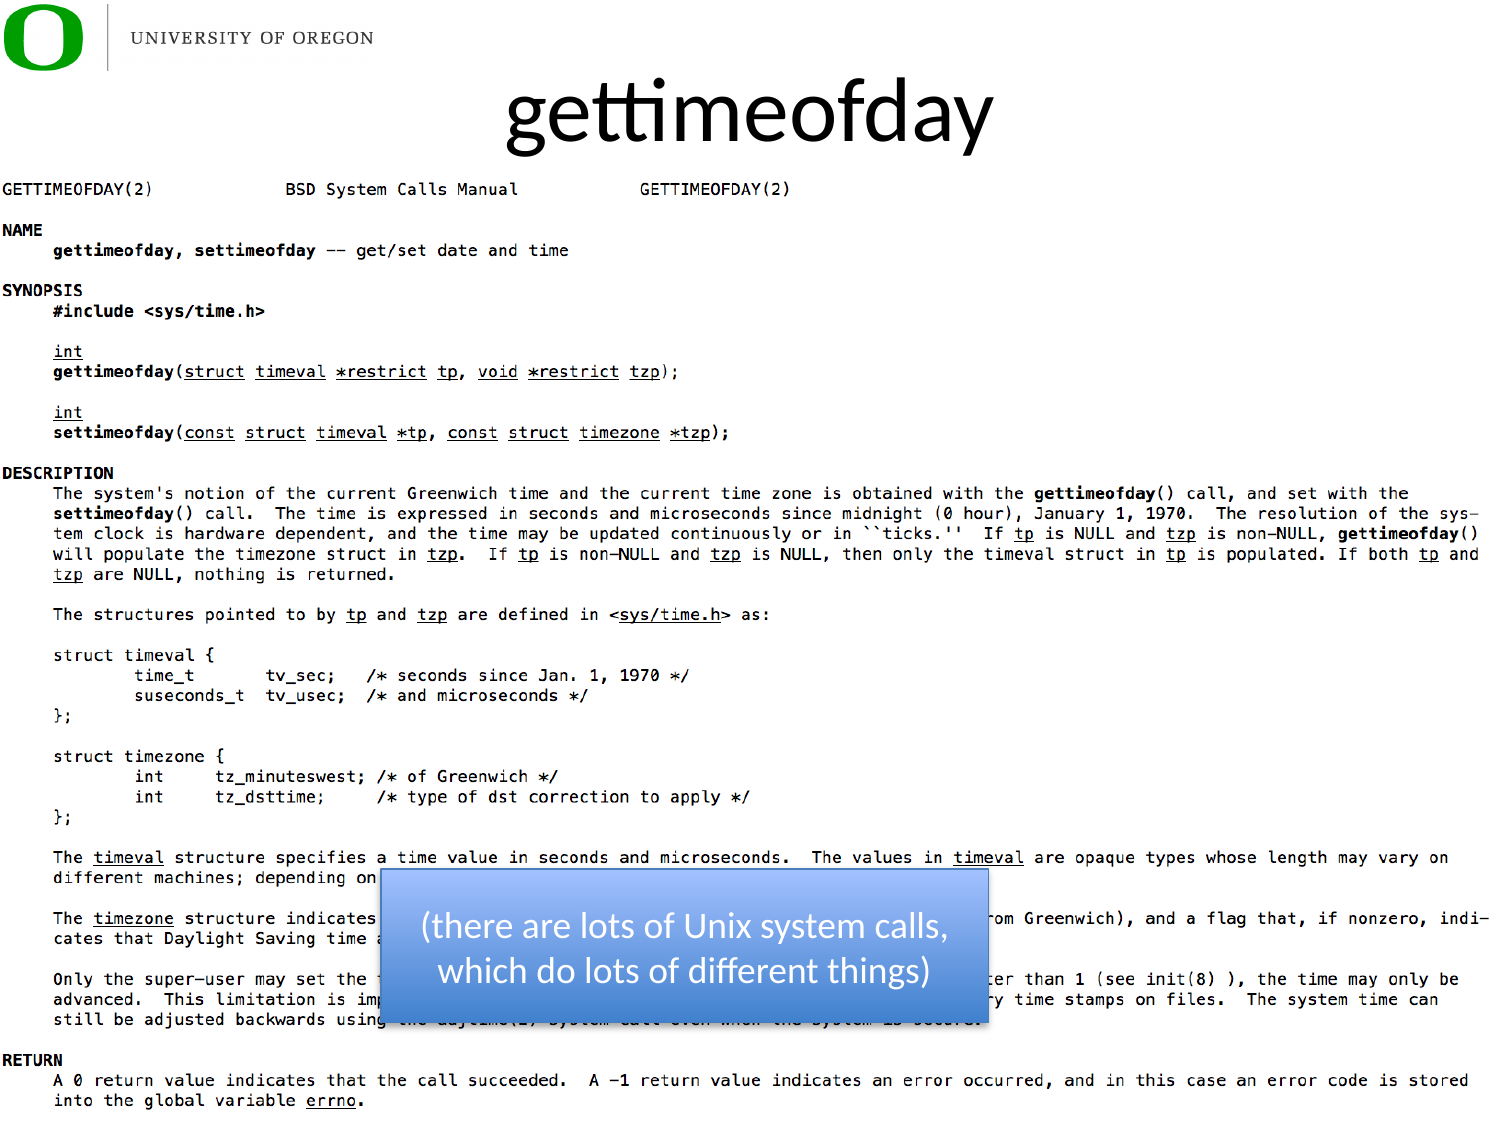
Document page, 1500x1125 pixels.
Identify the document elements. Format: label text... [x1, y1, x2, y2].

picture [0, 180, 1500, 1125]
title gettimeofday [75, 11, 1425, 178]
picture [4, 4, 373, 71]
